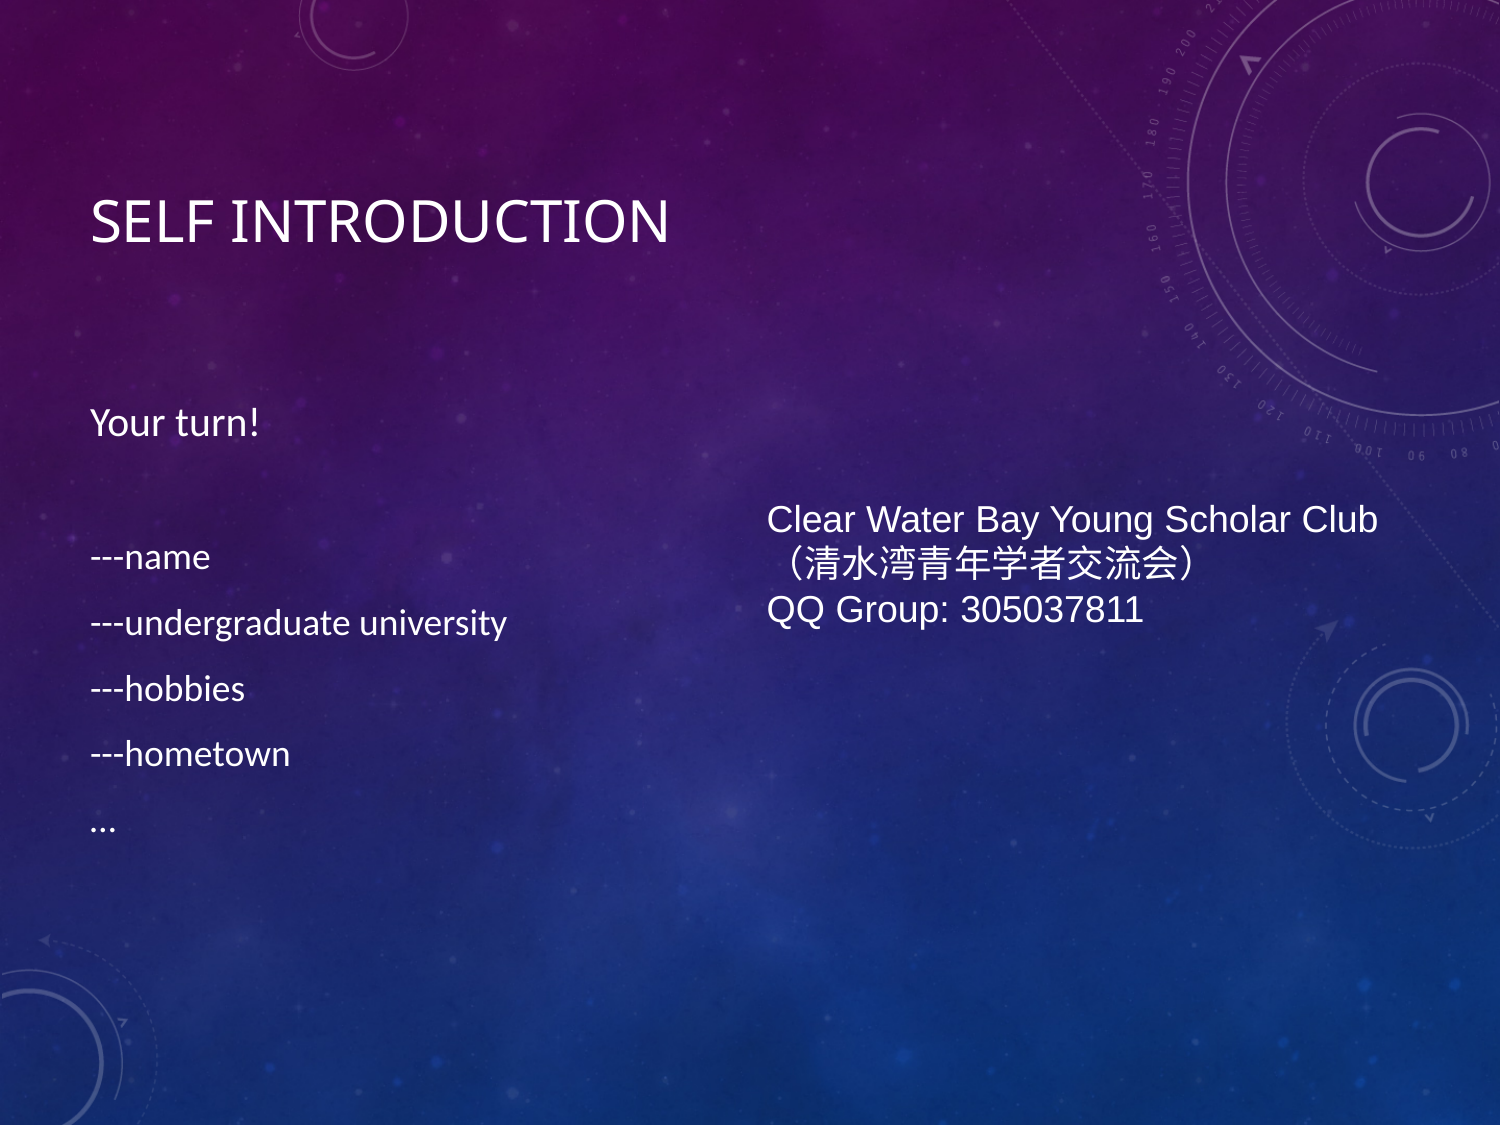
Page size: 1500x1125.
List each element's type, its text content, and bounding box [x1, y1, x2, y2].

list Your turn! ---name ---undergraduate university ---hobbies ---hometown … [75, 351, 1350, 950]
title Self Introduction [75, 99, 1350, 339]
picture [0, 0, 1500, 1125]
text_box Clear Water Bay Young Scholar Club （清水湾青年学者交流会） QQ Group: 305037811 [751, 487, 1413, 638]
